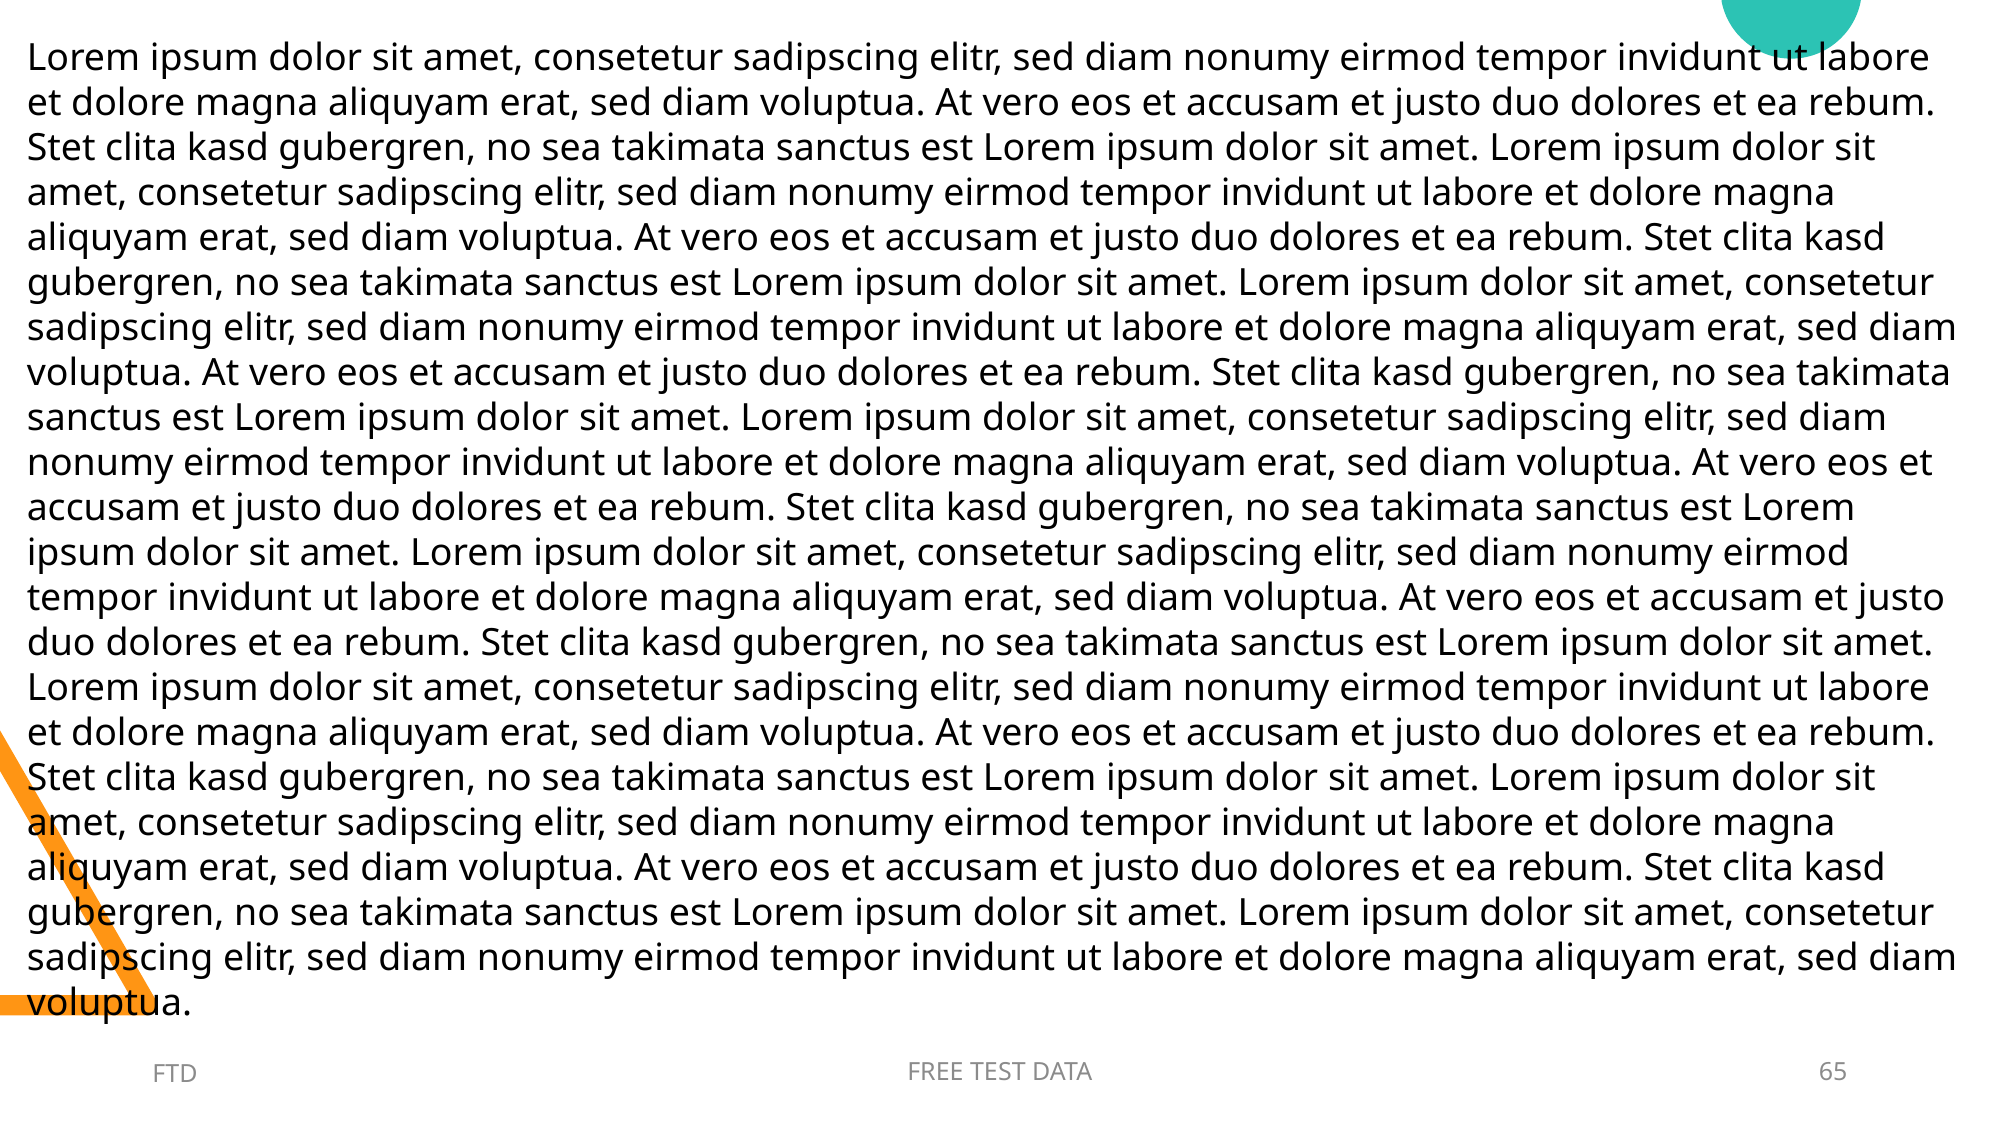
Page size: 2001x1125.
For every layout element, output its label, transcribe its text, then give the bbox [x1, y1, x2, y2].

slide_number 65 [1412, 1042, 1863, 1103]
text_box Lorem ipsum dolor sit amet, consetetur sadipscing elitr, sed diam nonumy eirmod tempor invidunt ut labore et dolore magna aliquyam erat, sed diam voluptua. At vero eos et accusam et justo duo dolores et ea rebum. Stet clita kasd gubergren, no sea takimata sanctus est Lorem ipsum dolor sit amet. Lorem ipsum dolor sit amet, consetetur sadipscing elitr, sed diam nonumy eirmod tempor invidunt ut labore et dolore magna aliquyam erat, sed diam voluptua. At vero eos et accusam et justo duo dolores et ea rebum. Stet clita kasd gubergren, no sea takimata sanctus est Lorem ipsum dolor sit amet. Lorem ipsum dolor sit amet, consetetur sadipscing elitr, sed diam nonumy eirmod tempor invidunt ut labore et dolore magna aliquyam erat, sed diam voluptua. At vero eos et accusam et justo duo dolores et ea rebum. Stet clita kasd gubergren, no sea takimata sanctus est Lorem ipsum dolor sit amet. Lorem ipsum dolor sit amet, consetetur sadipscing elitr, sed diam nonumy eirmod tempor invidunt ut labore et dolore magna aliquyam erat, sed diam voluptua. At vero eos et accusam et justo duo dolores et ea rebum. Stet clita kasd gubergren, no sea takimata sanctus est Lorem ipsum dolor sit amet. Lorem ipsum dolor sit amet, consetetur sadipscing elitr, sed diam nonumy eirmod tempor invidunt ut labore et dolore magna aliquyam erat, sed diam voluptua. At vero eos et accusam et justo duo dolores et ea rebum. Stet clita kasd gubergren, no sea takimata sanctus est Lorem ipsum dolor sit amet. Lorem ipsum dolor sit amet, consetetur sadipscing elitr, sed diam nonumy eirmod tempor invidunt ut labore et dolore magna aliquyam erat, sed diam voluptua. At vero eos et accusam et justo duo dolores et ea rebum. Stet clita kasd gubergren, no sea takimata sanctus est Lorem ipsum dolor sit amet. Lorem ipsum dolor sit amet, consetetur sadipscing elitr, sed diam nonumy eirmod tempor invidunt ut labore et dolore magna aliquyam erat, sed diam voluptua. At vero eos et accusam et justo duo dolores et ea rebum. Stet clita kasd gubergren, no sea takimata sanctus est Lorem ipsum dolor sit amet. Lorem ipsum dolor sit amet, consetetur sadipscing elitr, sed diam nonumy eirmod tempor invidunt ut labore et dolore magna aliquyam erat, sed diam voluptua. [12, 25, 1976, 1031]
footer FREE TEST DATA [662, 1042, 1338, 1103]
slide_number FTD [137, 1042, 588, 1103]
